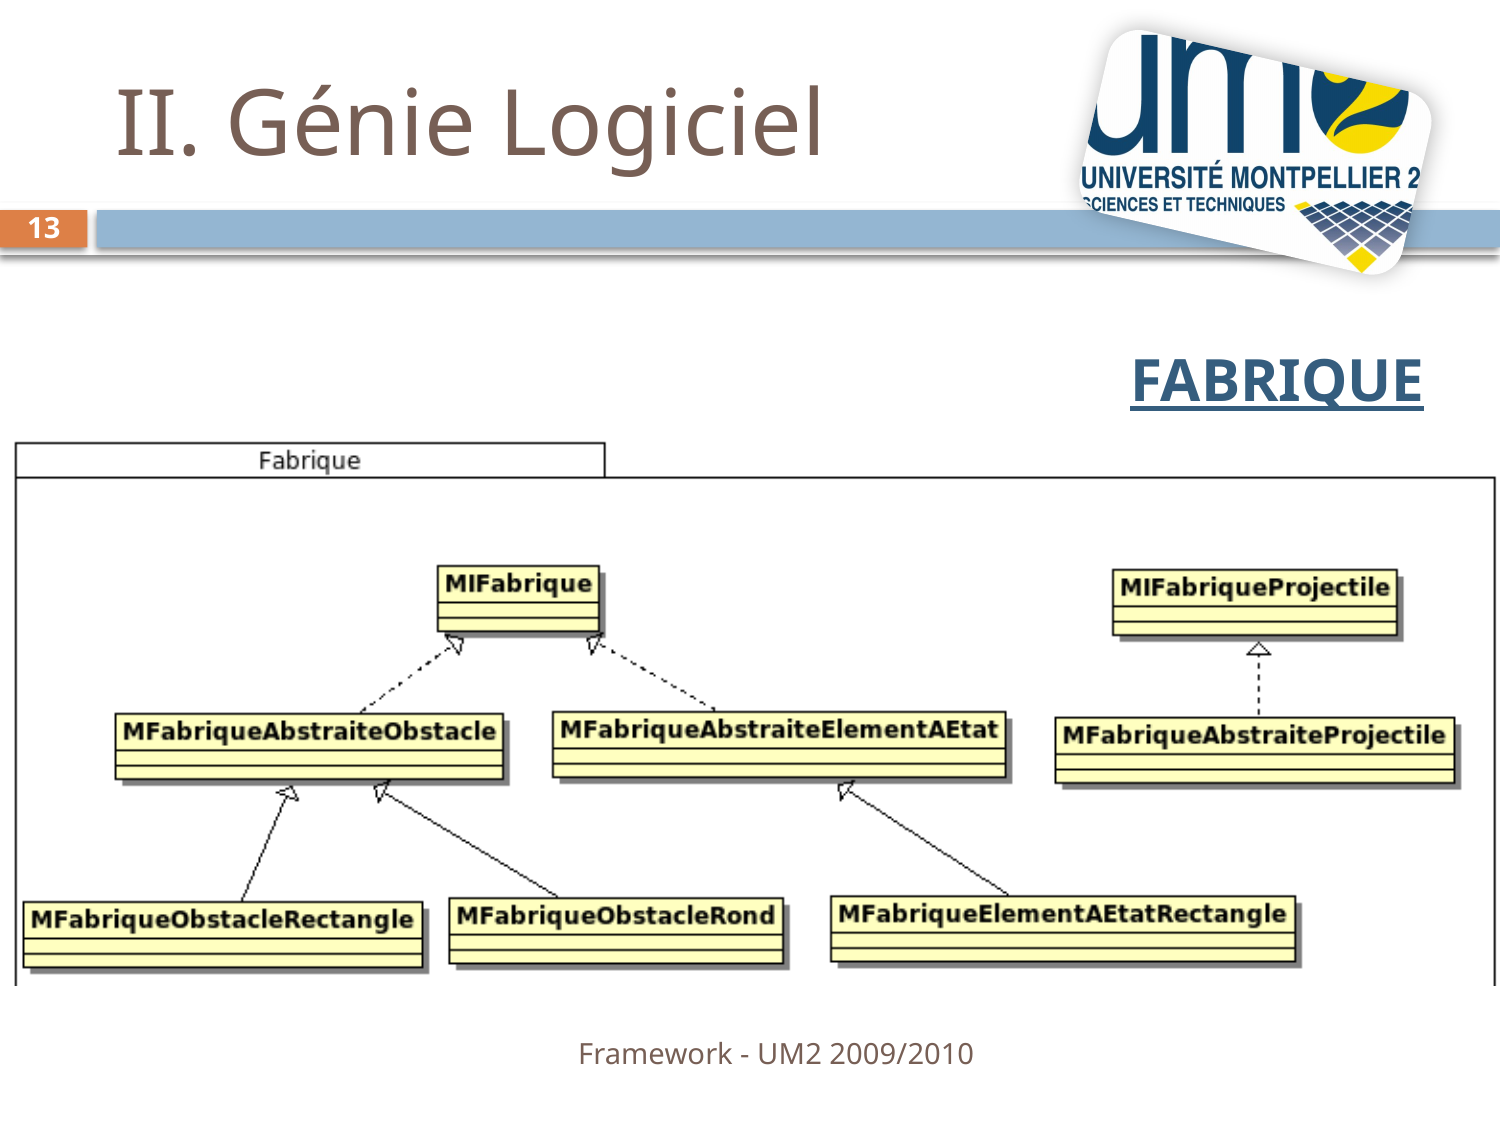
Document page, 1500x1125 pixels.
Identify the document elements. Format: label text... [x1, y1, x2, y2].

footer Framework - UM2 2009/2010 [99, 1024, 990, 1085]
text_box FABRIQUE [1054, 336, 1500, 421]
slide_number 13 [0, 208, 88, 249]
title II. Génie Logiciel [100, 37, 1079, 200]
picture [1079, 29, 1432, 275]
picture [0, 433, 1500, 987]
